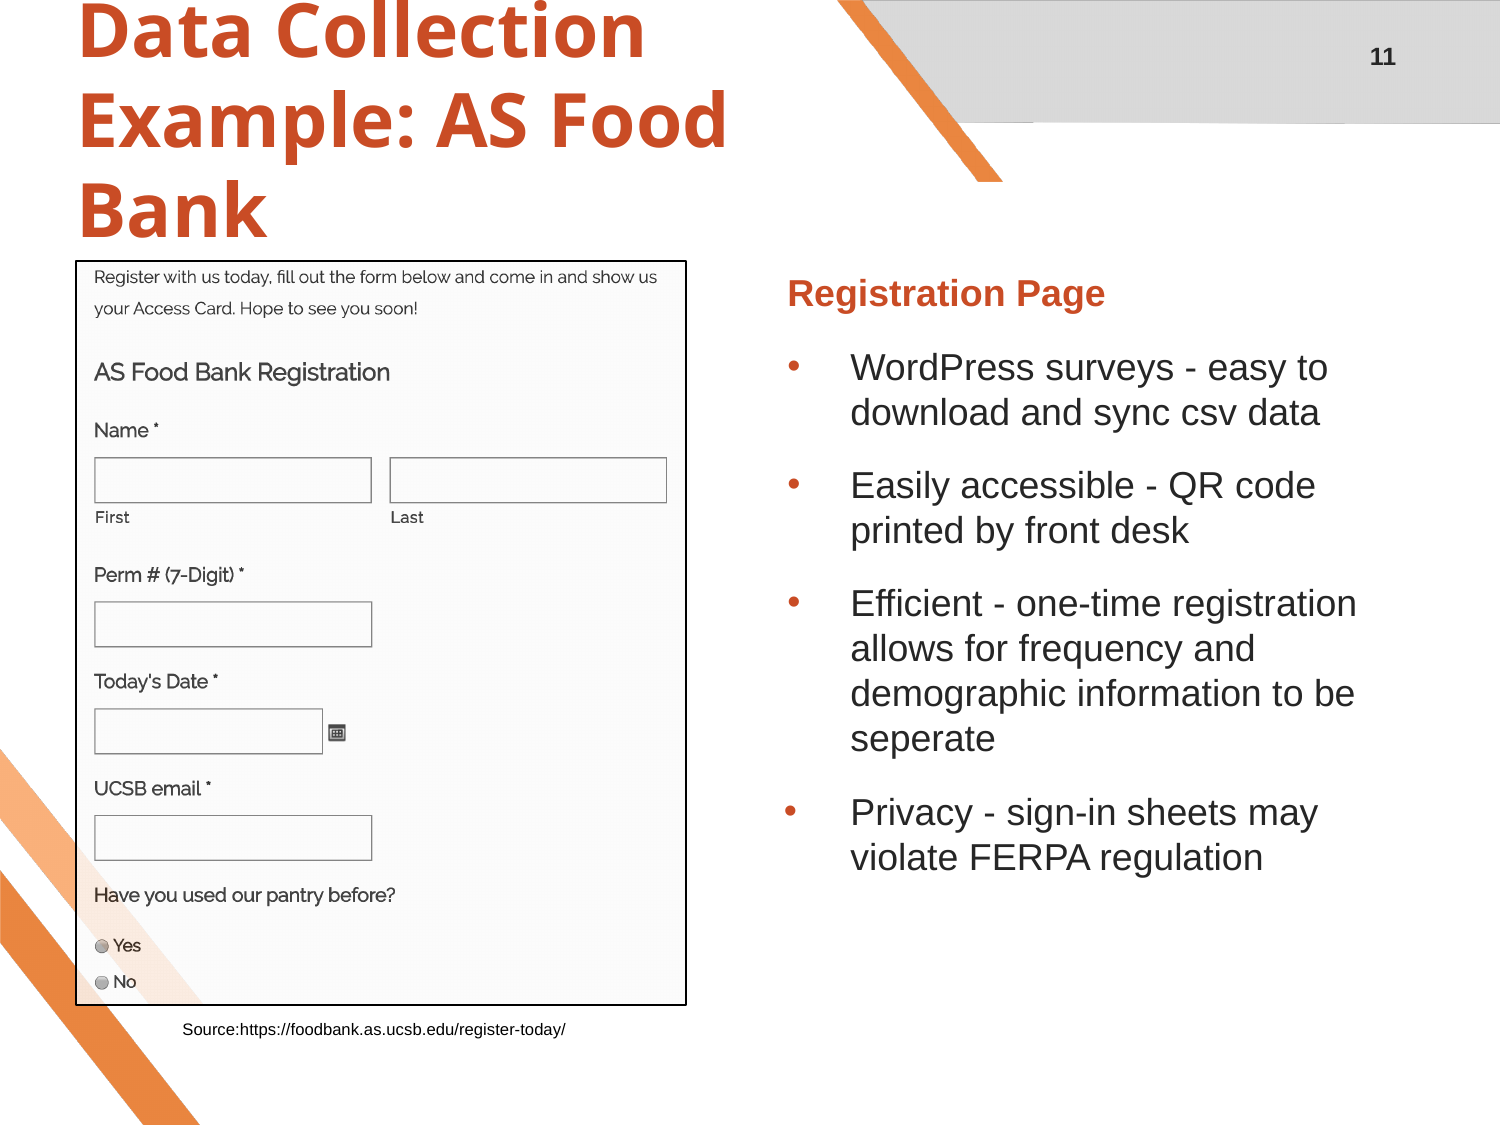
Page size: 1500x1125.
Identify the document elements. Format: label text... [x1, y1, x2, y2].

slide_number ‹#› [1341, 28, 1425, 78]
text_box Source:https://foodbank.as.ucsb.edu/register-today/ [167, 1012, 595, 1054]
list Registration Page WordPress surveys - easy to download and sync csv data Easily accessible - QR code printed by front desk Efficient - one-time registration allows for frequency and demographic information to be seperate Privacy - sign-in sheets may violate FERPA regulation [761, 261, 1425, 1005]
title Data Collection Example: AS Food Bank [76, 62, 838, 174]
picture [76, 261, 686, 1005]
picture [837, 0, 1500, 182]
picture [0, 745, 200, 1125]
